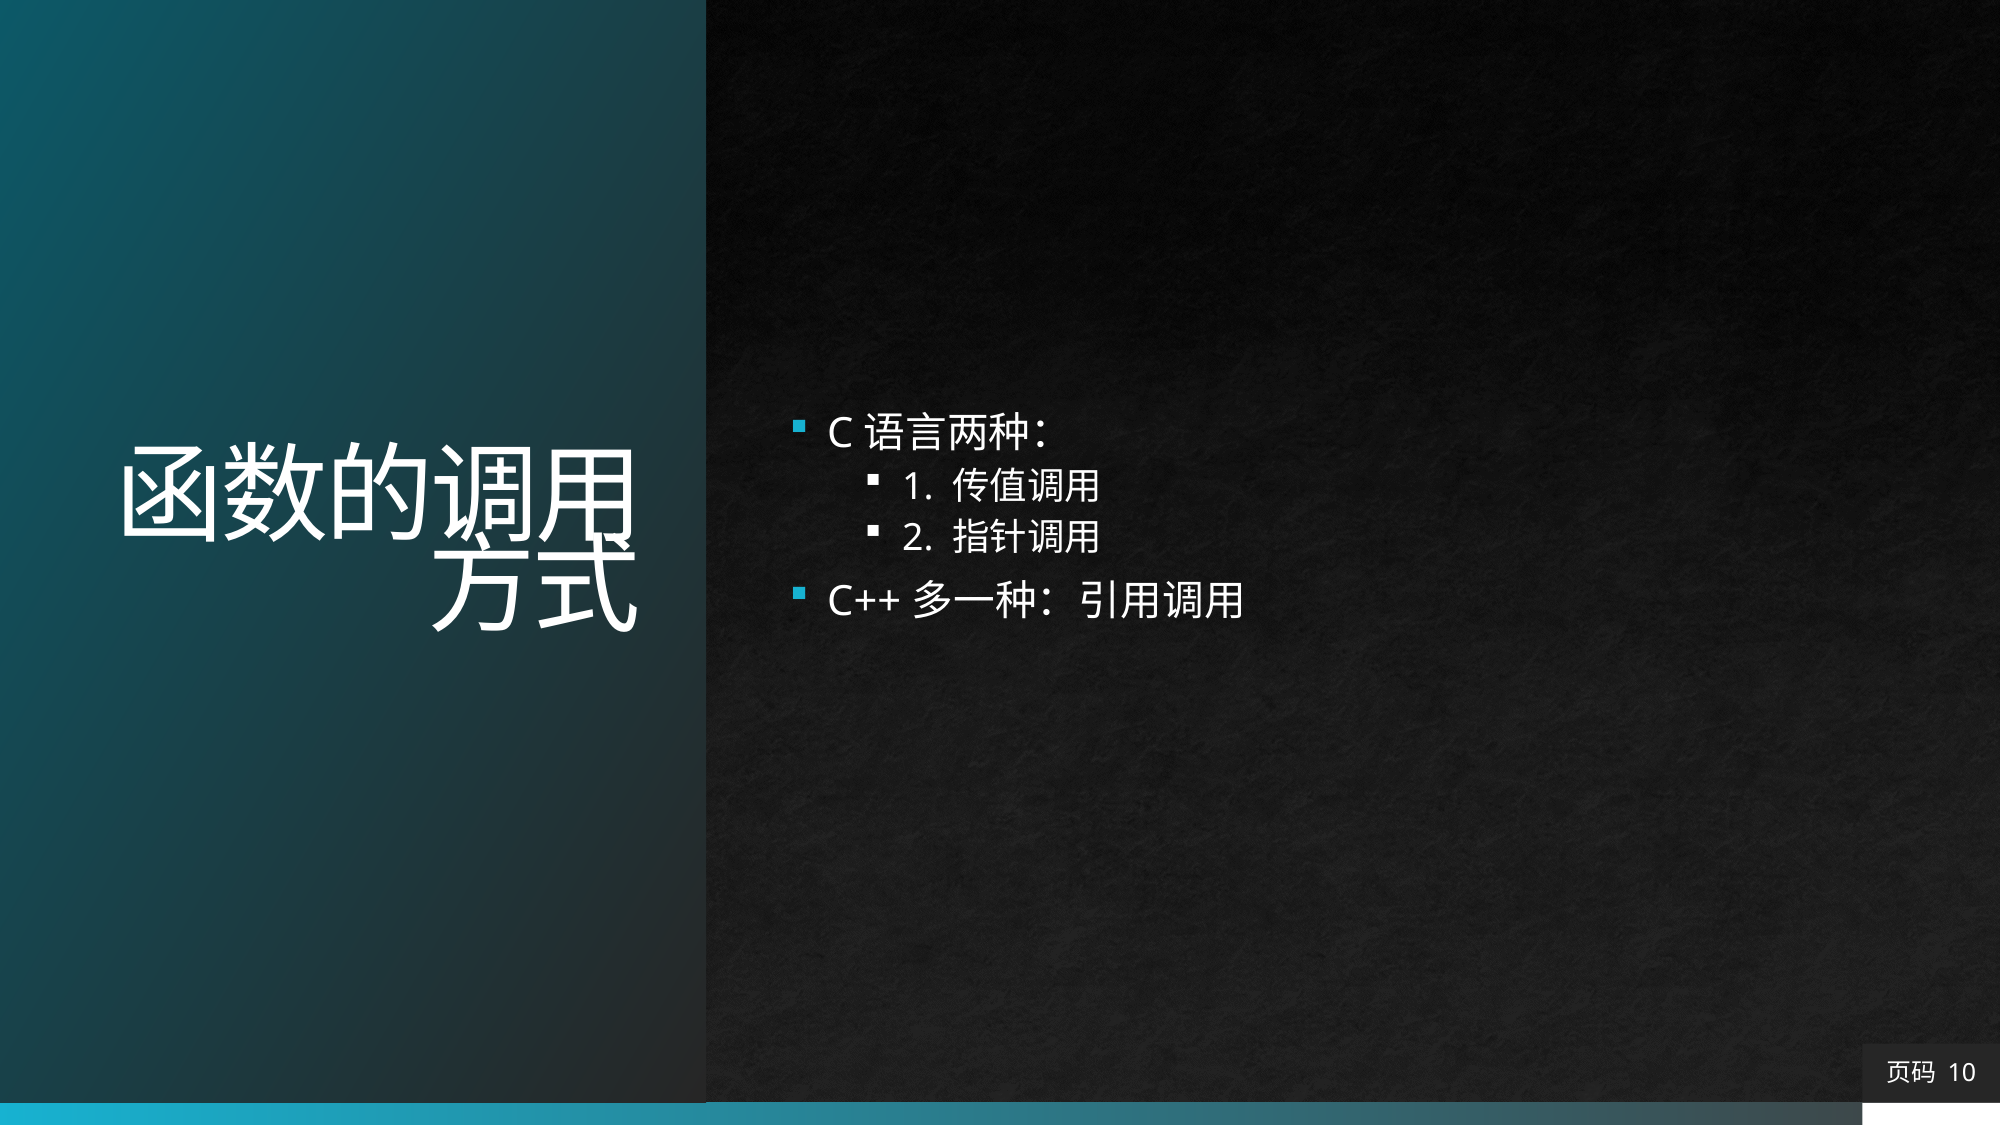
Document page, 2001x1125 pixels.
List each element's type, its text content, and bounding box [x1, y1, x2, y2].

slide_number 页码 10 [1862, 1043, 2000, 1103]
title 函数的调用方式 [0, 0, 707, 1103]
picture [707, 0, 2000, 1103]
list C语言两种： 1. 传值调用 2. 指针调用 C++多一种：引用调用 [771, 59, 1863, 1042]
